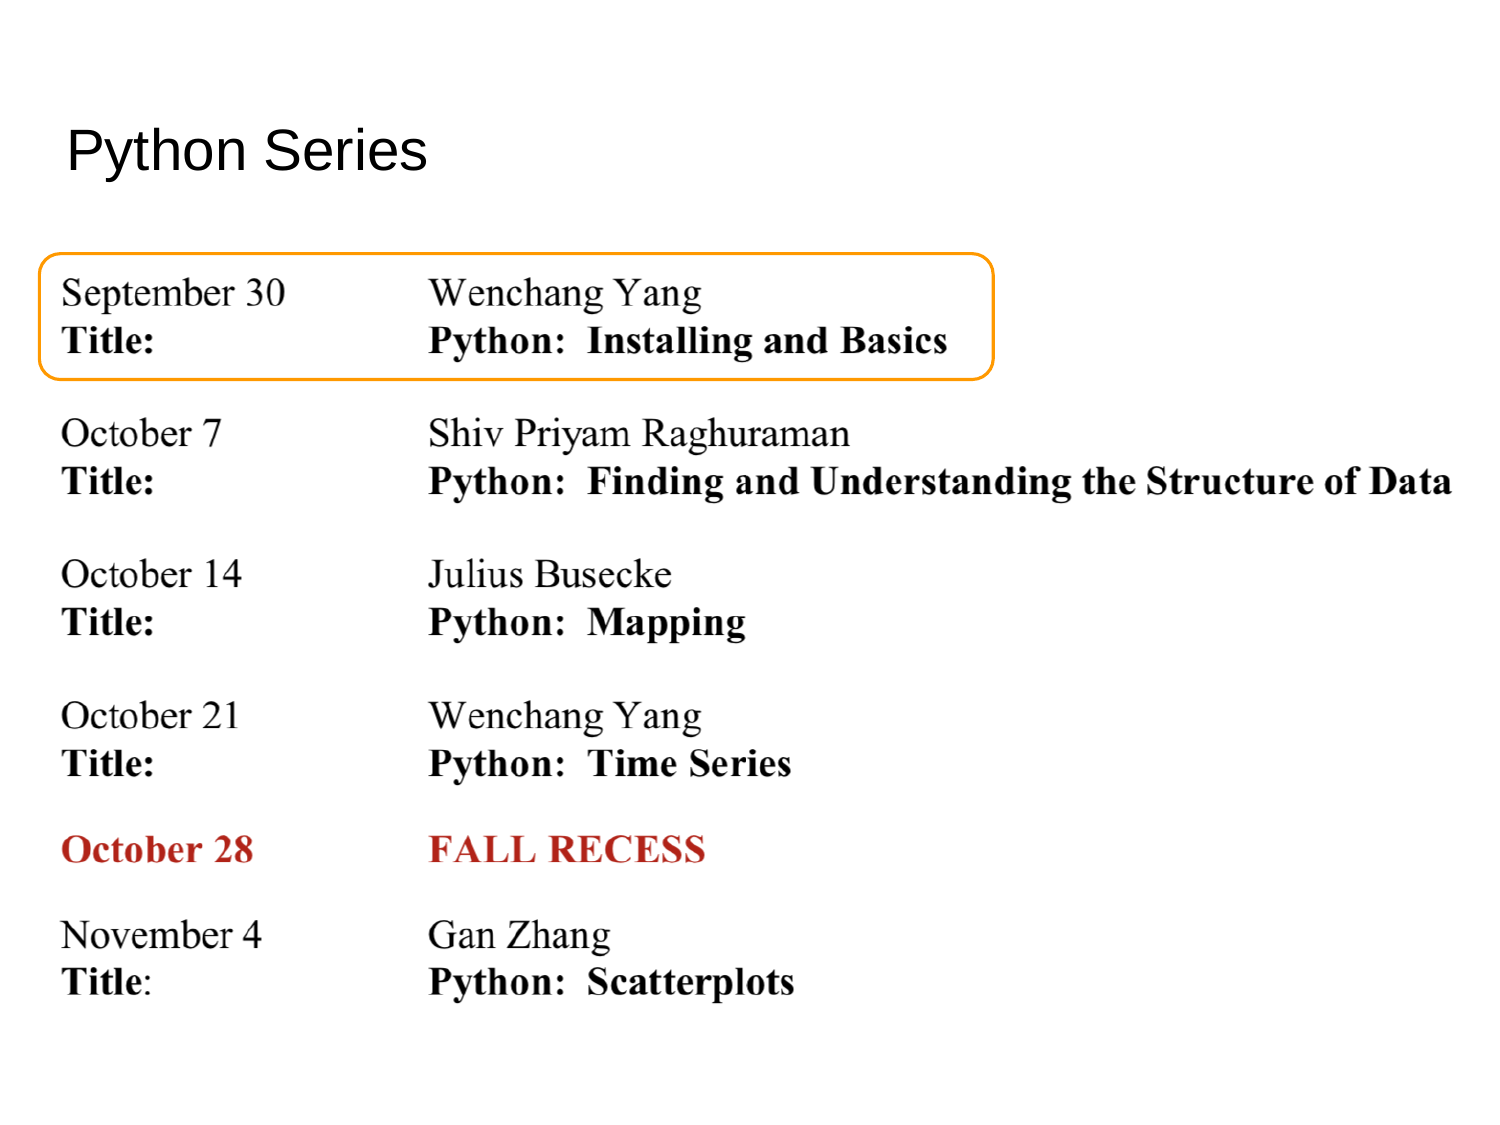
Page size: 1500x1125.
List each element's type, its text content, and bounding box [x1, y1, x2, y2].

text_box [46, 253, 987, 259]
title Python Series [51, 97, 1449, 223]
picture [24, 261, 1476, 1018]
